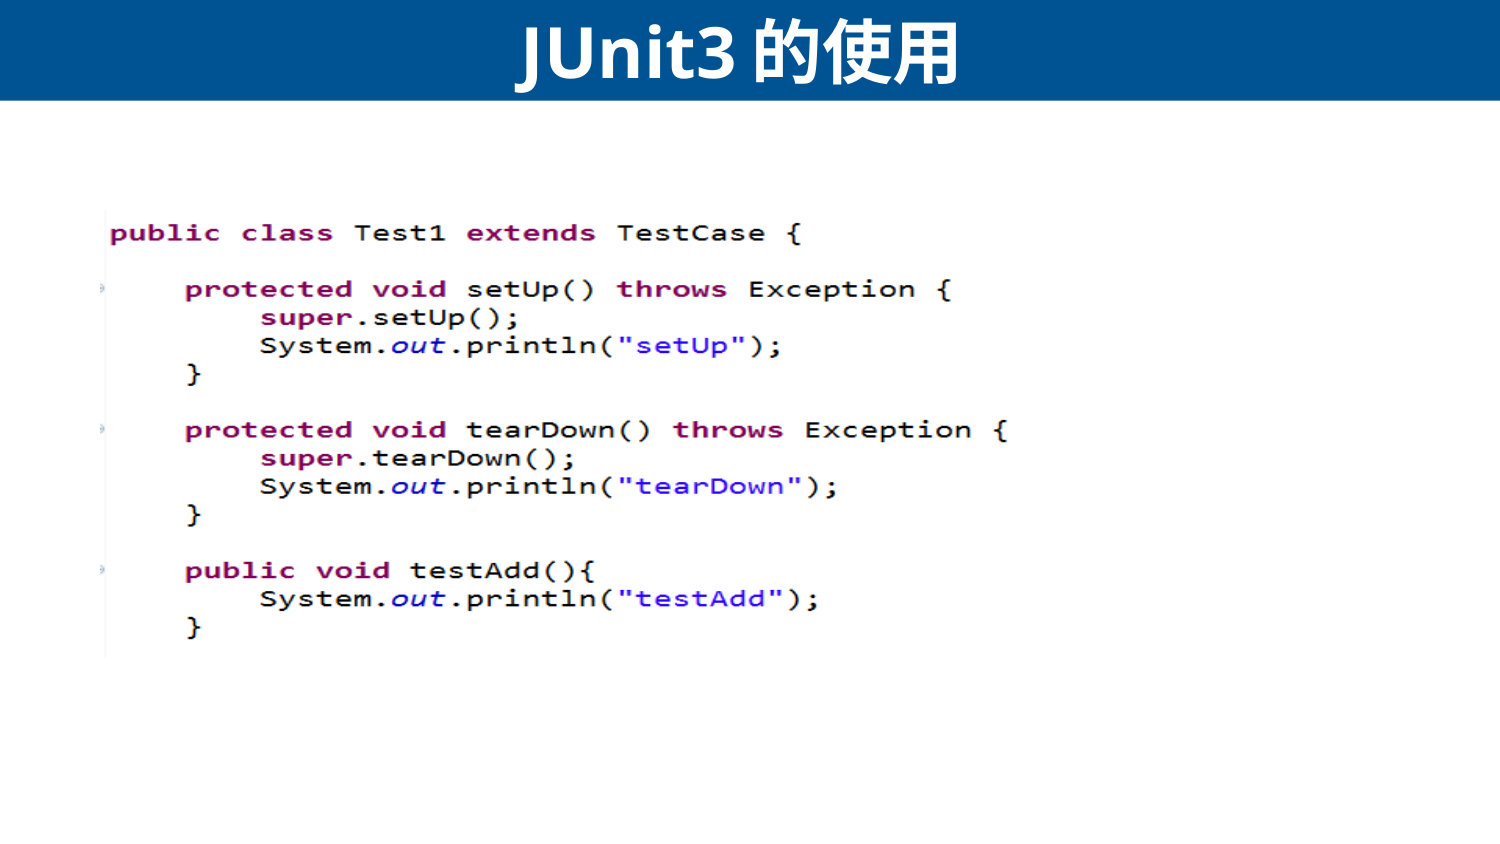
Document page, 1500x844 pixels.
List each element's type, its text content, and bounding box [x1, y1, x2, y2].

picture [100, 208, 1284, 659]
title JUnit3的使用 [2, 0, 1483, 101]
